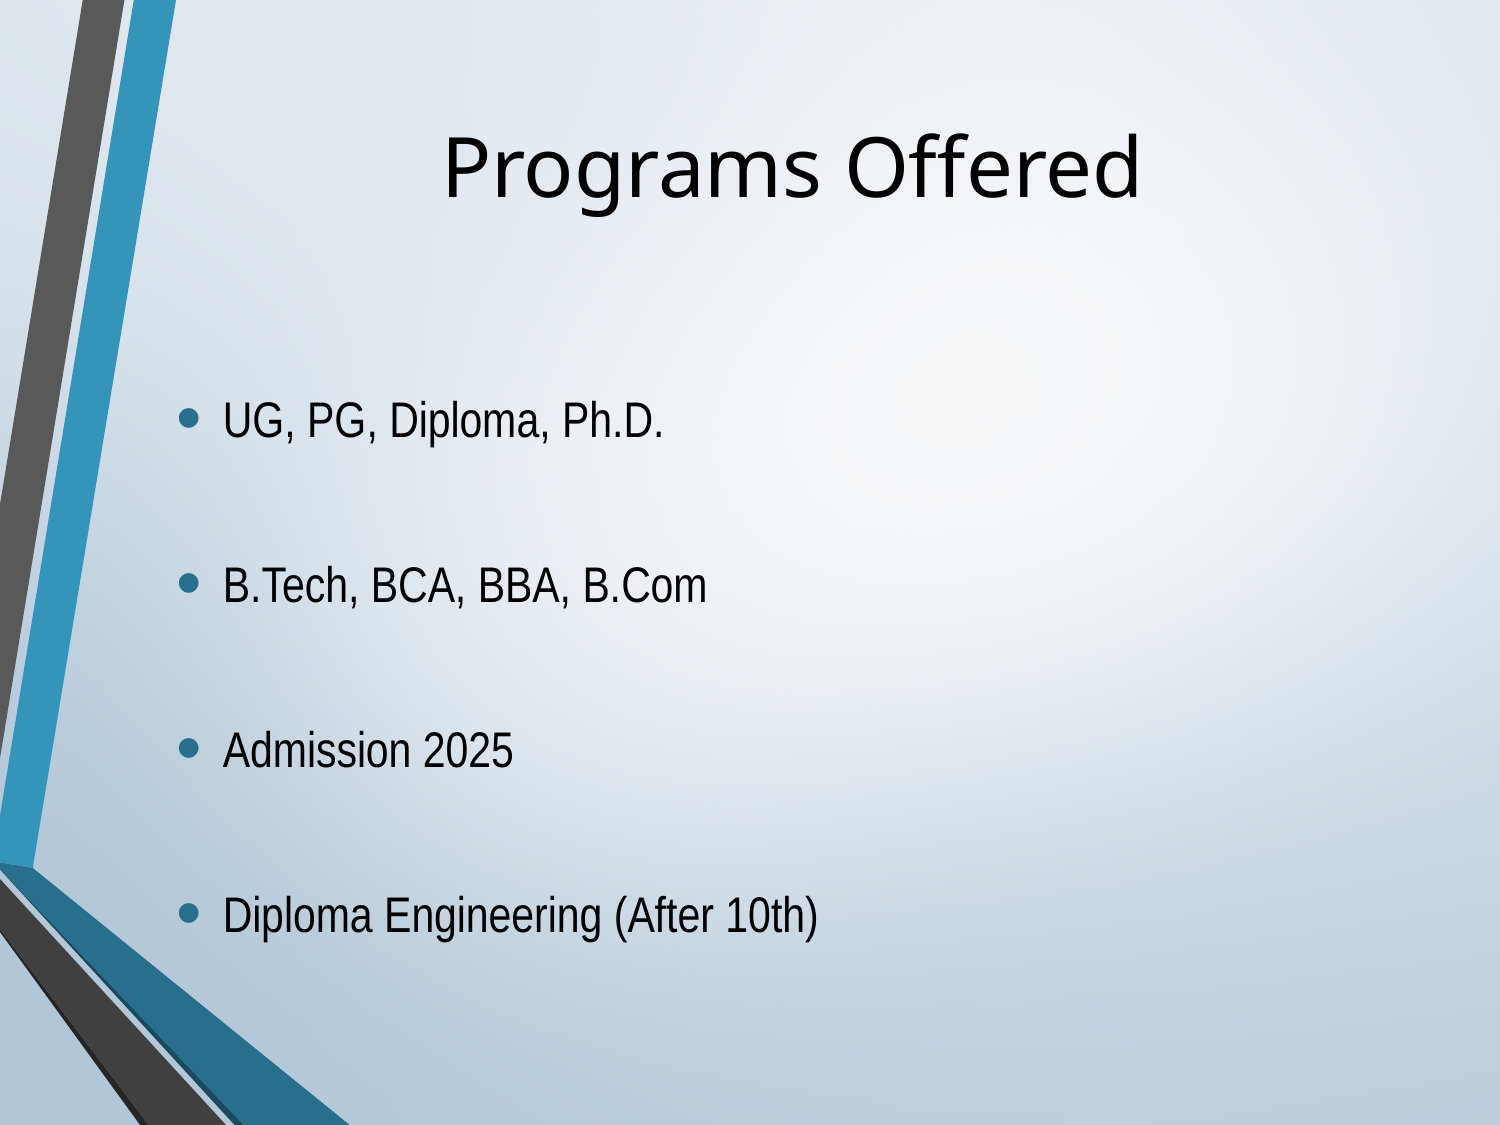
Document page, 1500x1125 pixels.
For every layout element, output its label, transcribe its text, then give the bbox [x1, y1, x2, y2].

title Programs Offered [161, 0, 1425, 328]
list UG, PG, Diploma, Ph.D. B.Tech, BCA, BBA, B.Com Admission 2025 Diploma Engineering (After 10th) [161, 345, 1425, 985]
